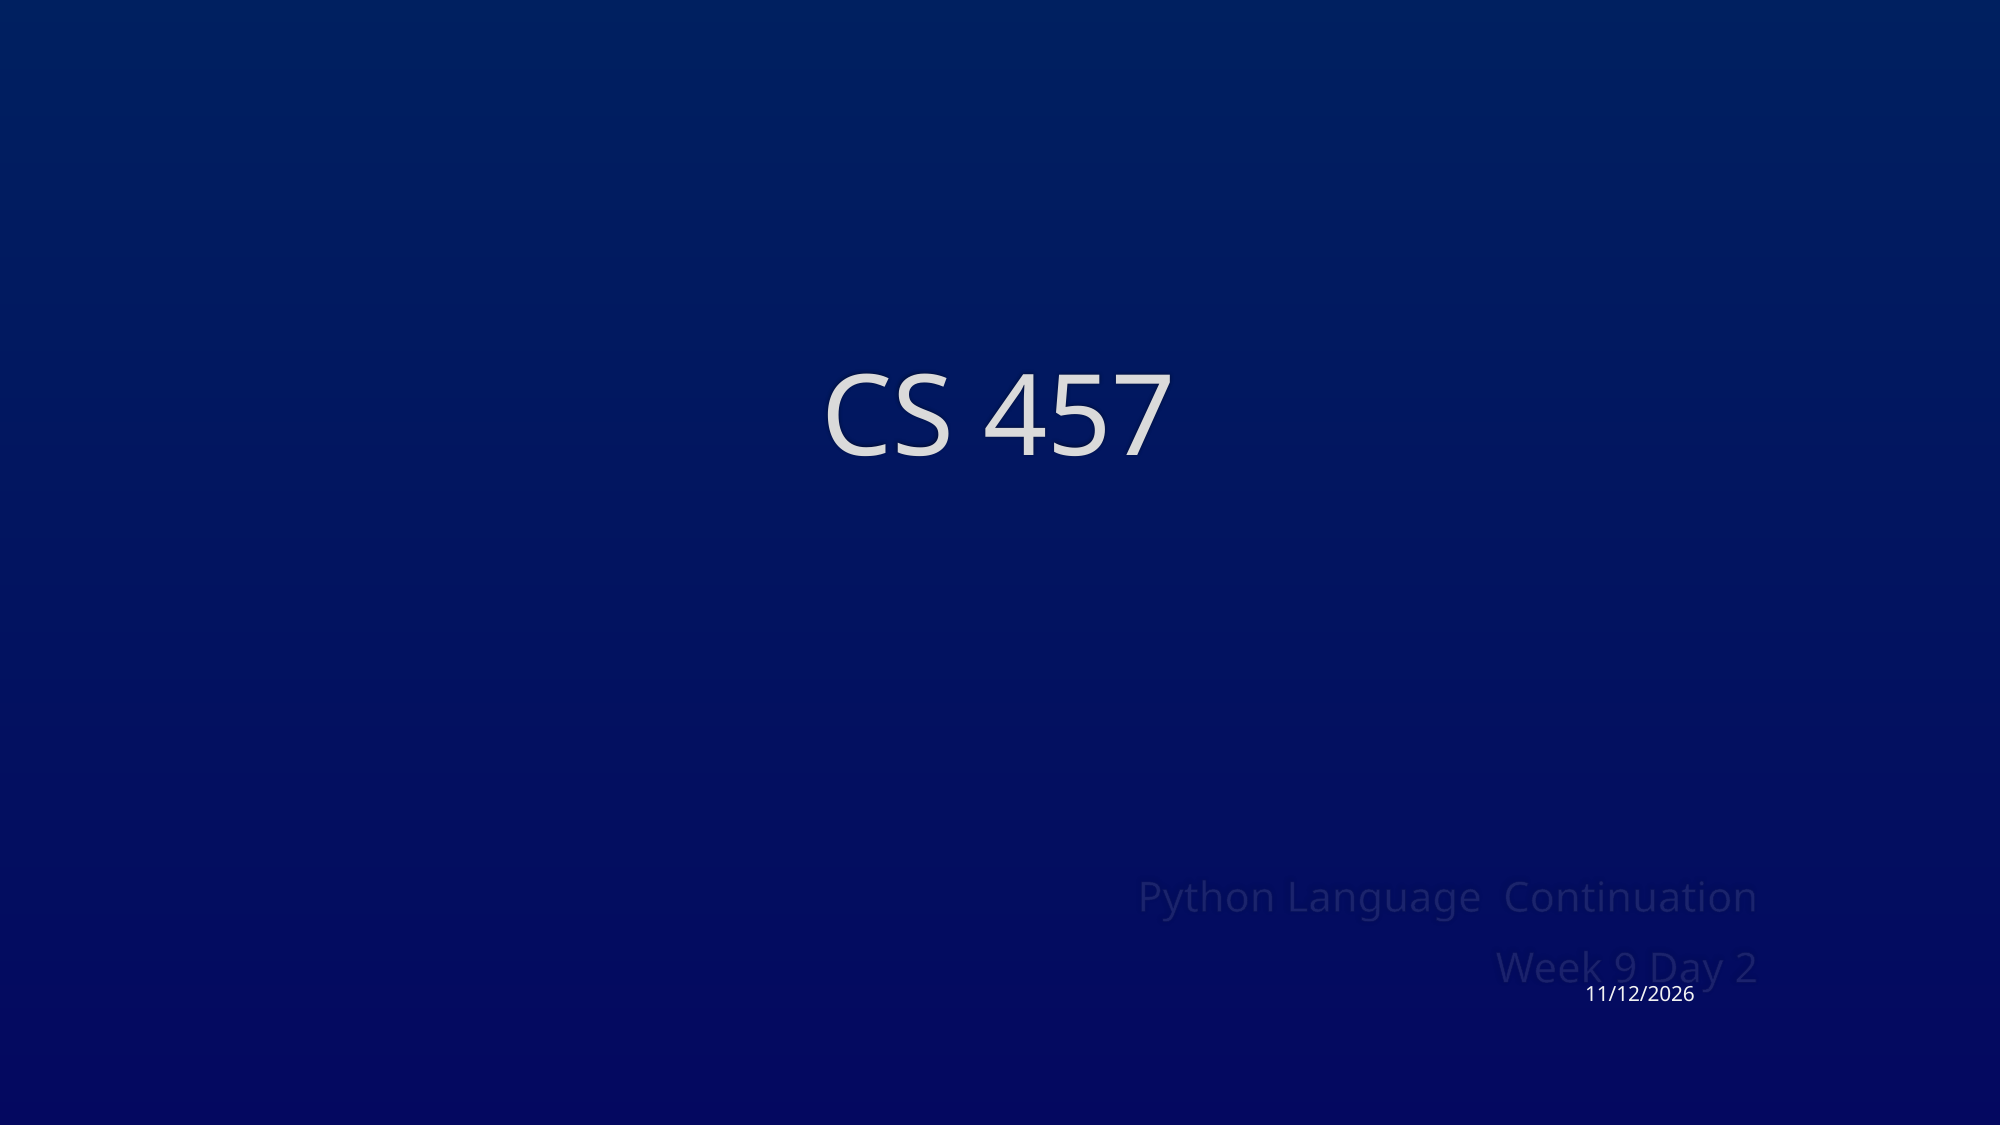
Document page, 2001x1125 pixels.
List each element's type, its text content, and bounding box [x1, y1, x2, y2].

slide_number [1259, 965, 1710, 1025]
title CS 457 [224, 185, 1774, 486]
subtitle Python Language Continuation Week 9 Day 2 [224, 862, 1774, 1035]
